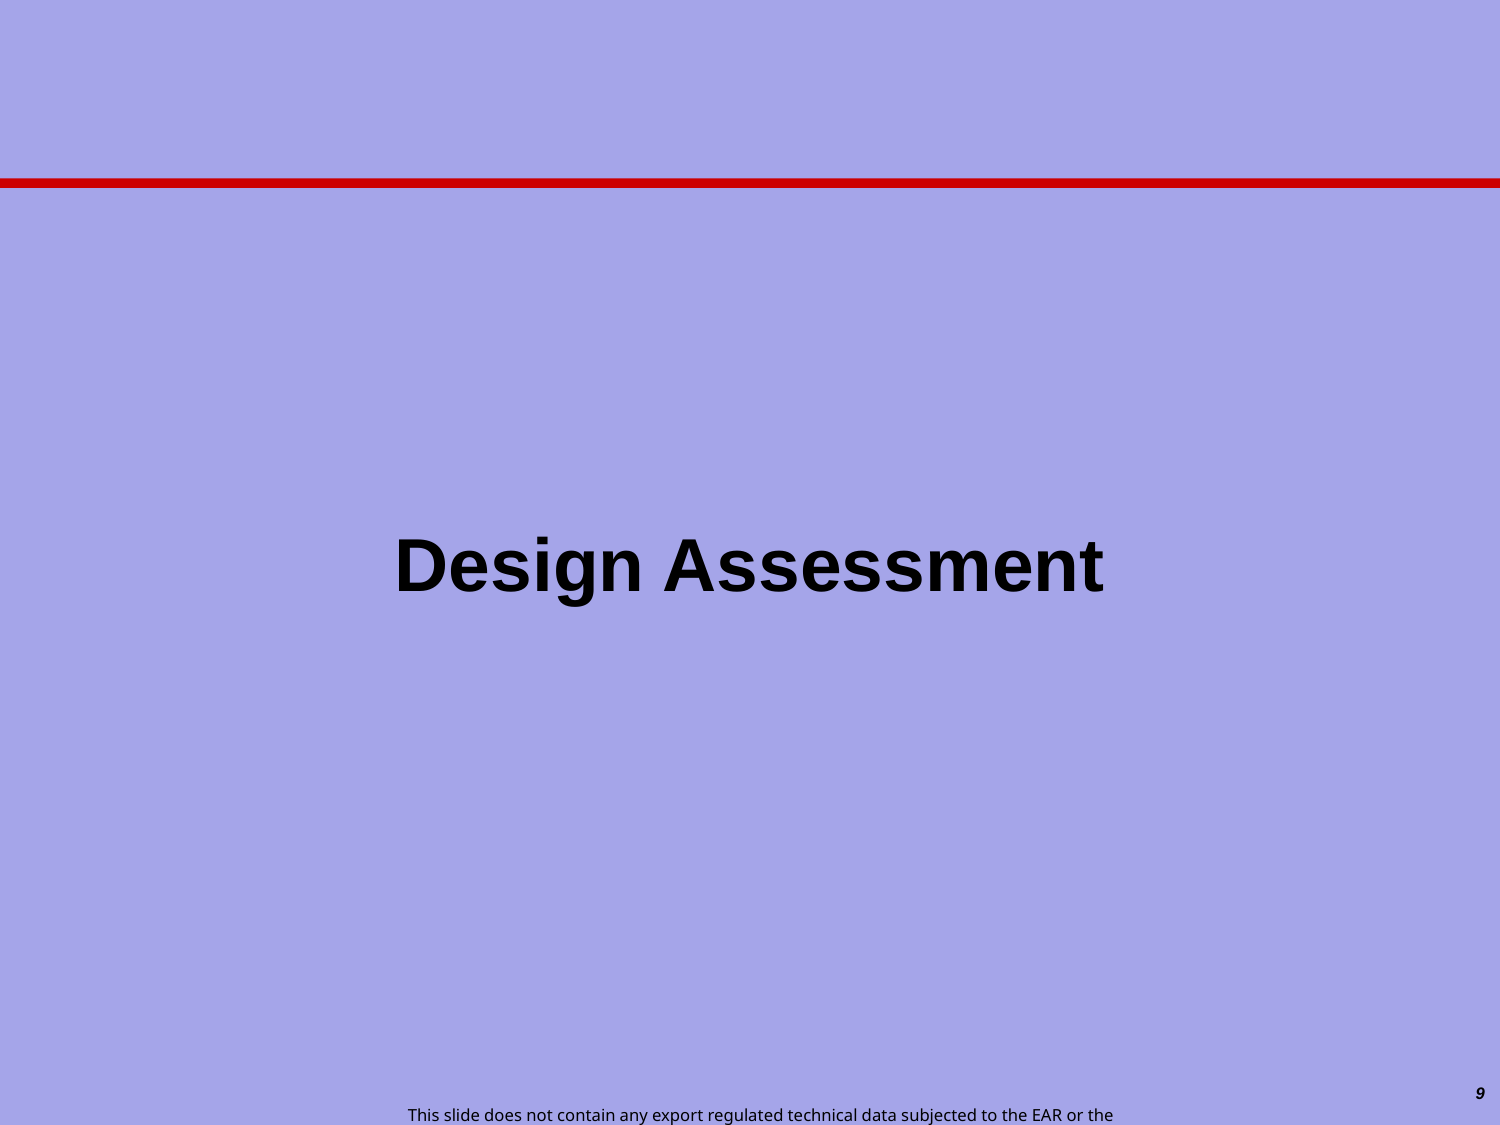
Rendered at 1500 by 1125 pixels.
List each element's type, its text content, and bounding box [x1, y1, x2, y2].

text_box Design Assessment [379, 509, 1120, 615]
slide_number 9 [1312, 1075, 1500, 1125]
